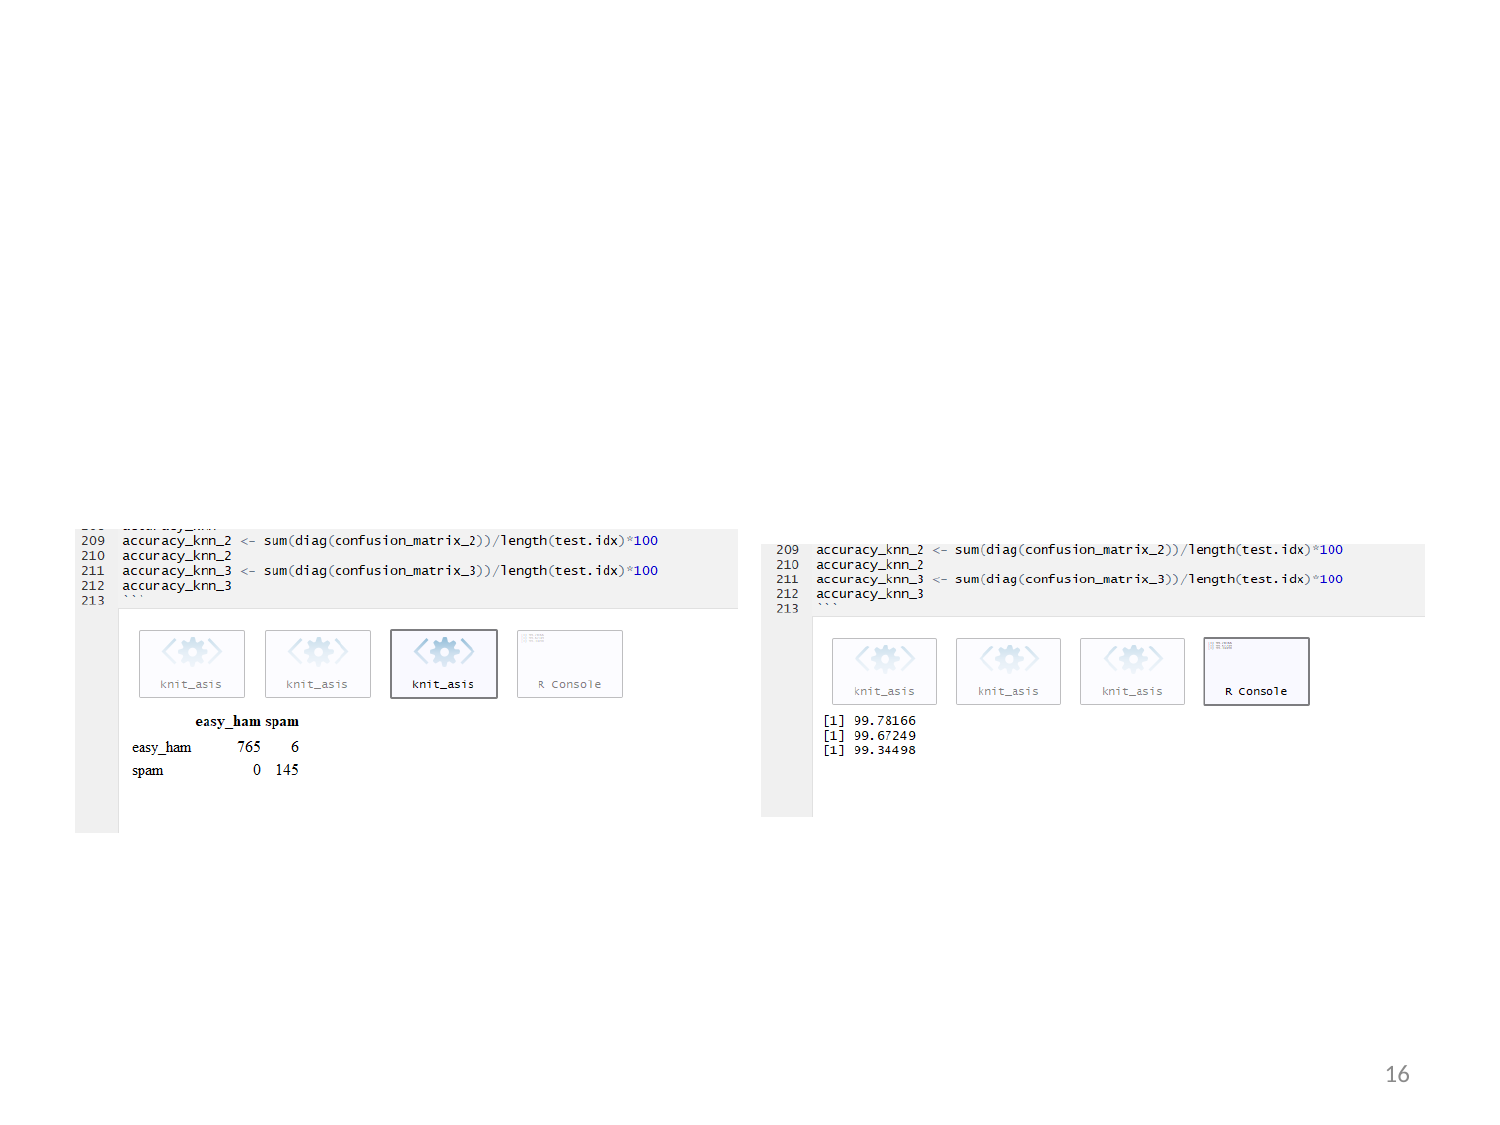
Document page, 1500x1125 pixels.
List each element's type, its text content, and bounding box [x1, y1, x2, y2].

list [761, 544, 1426, 817]
slide_number 16 [1074, 1042, 1425, 1103]
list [74, 528, 738, 833]
